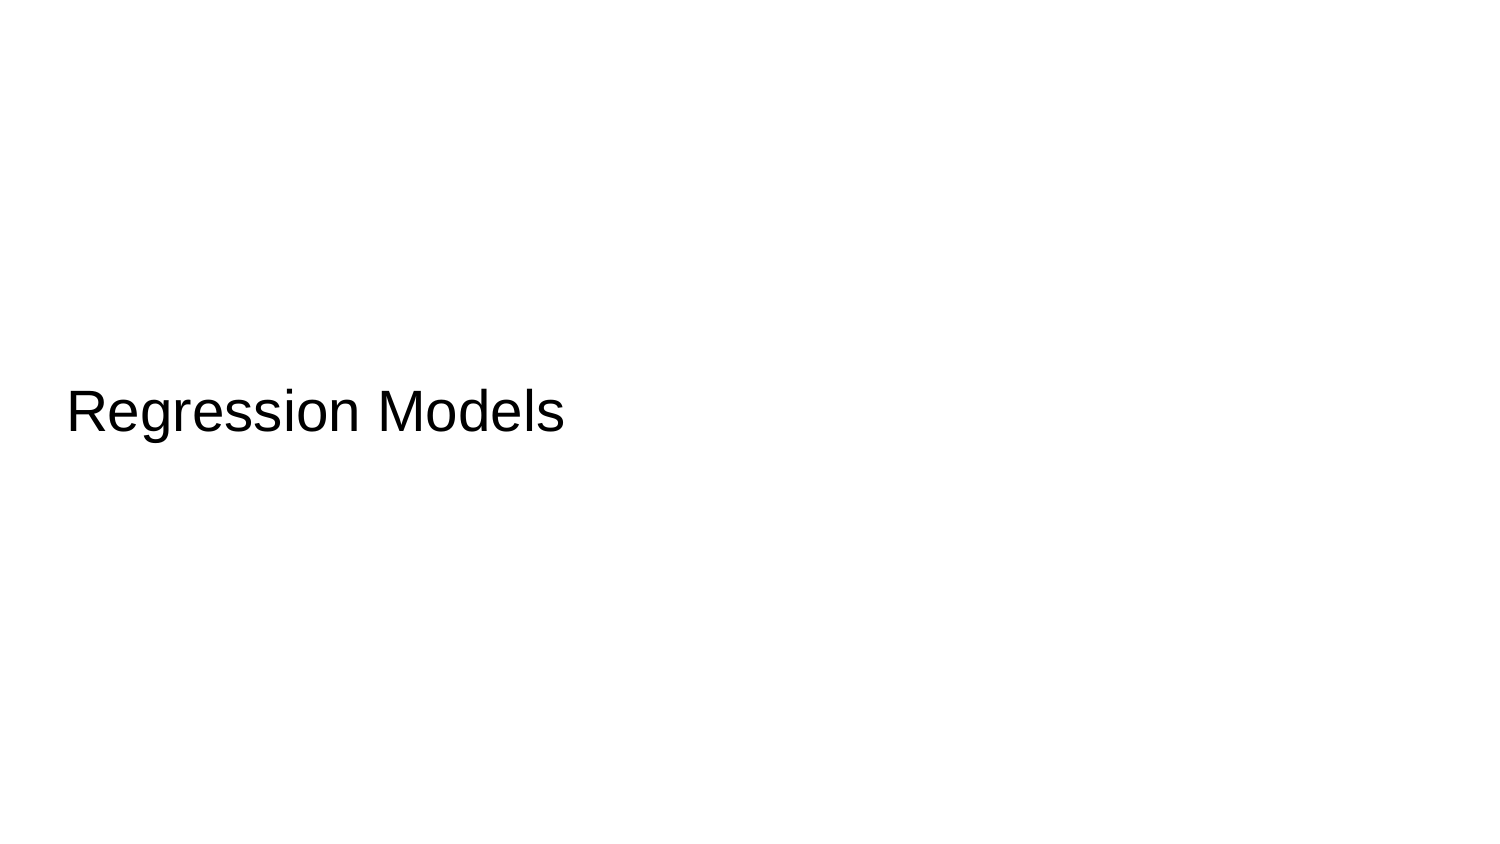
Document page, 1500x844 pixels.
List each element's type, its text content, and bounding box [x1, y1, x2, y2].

title Regression Models [51, 122, 1449, 459]
